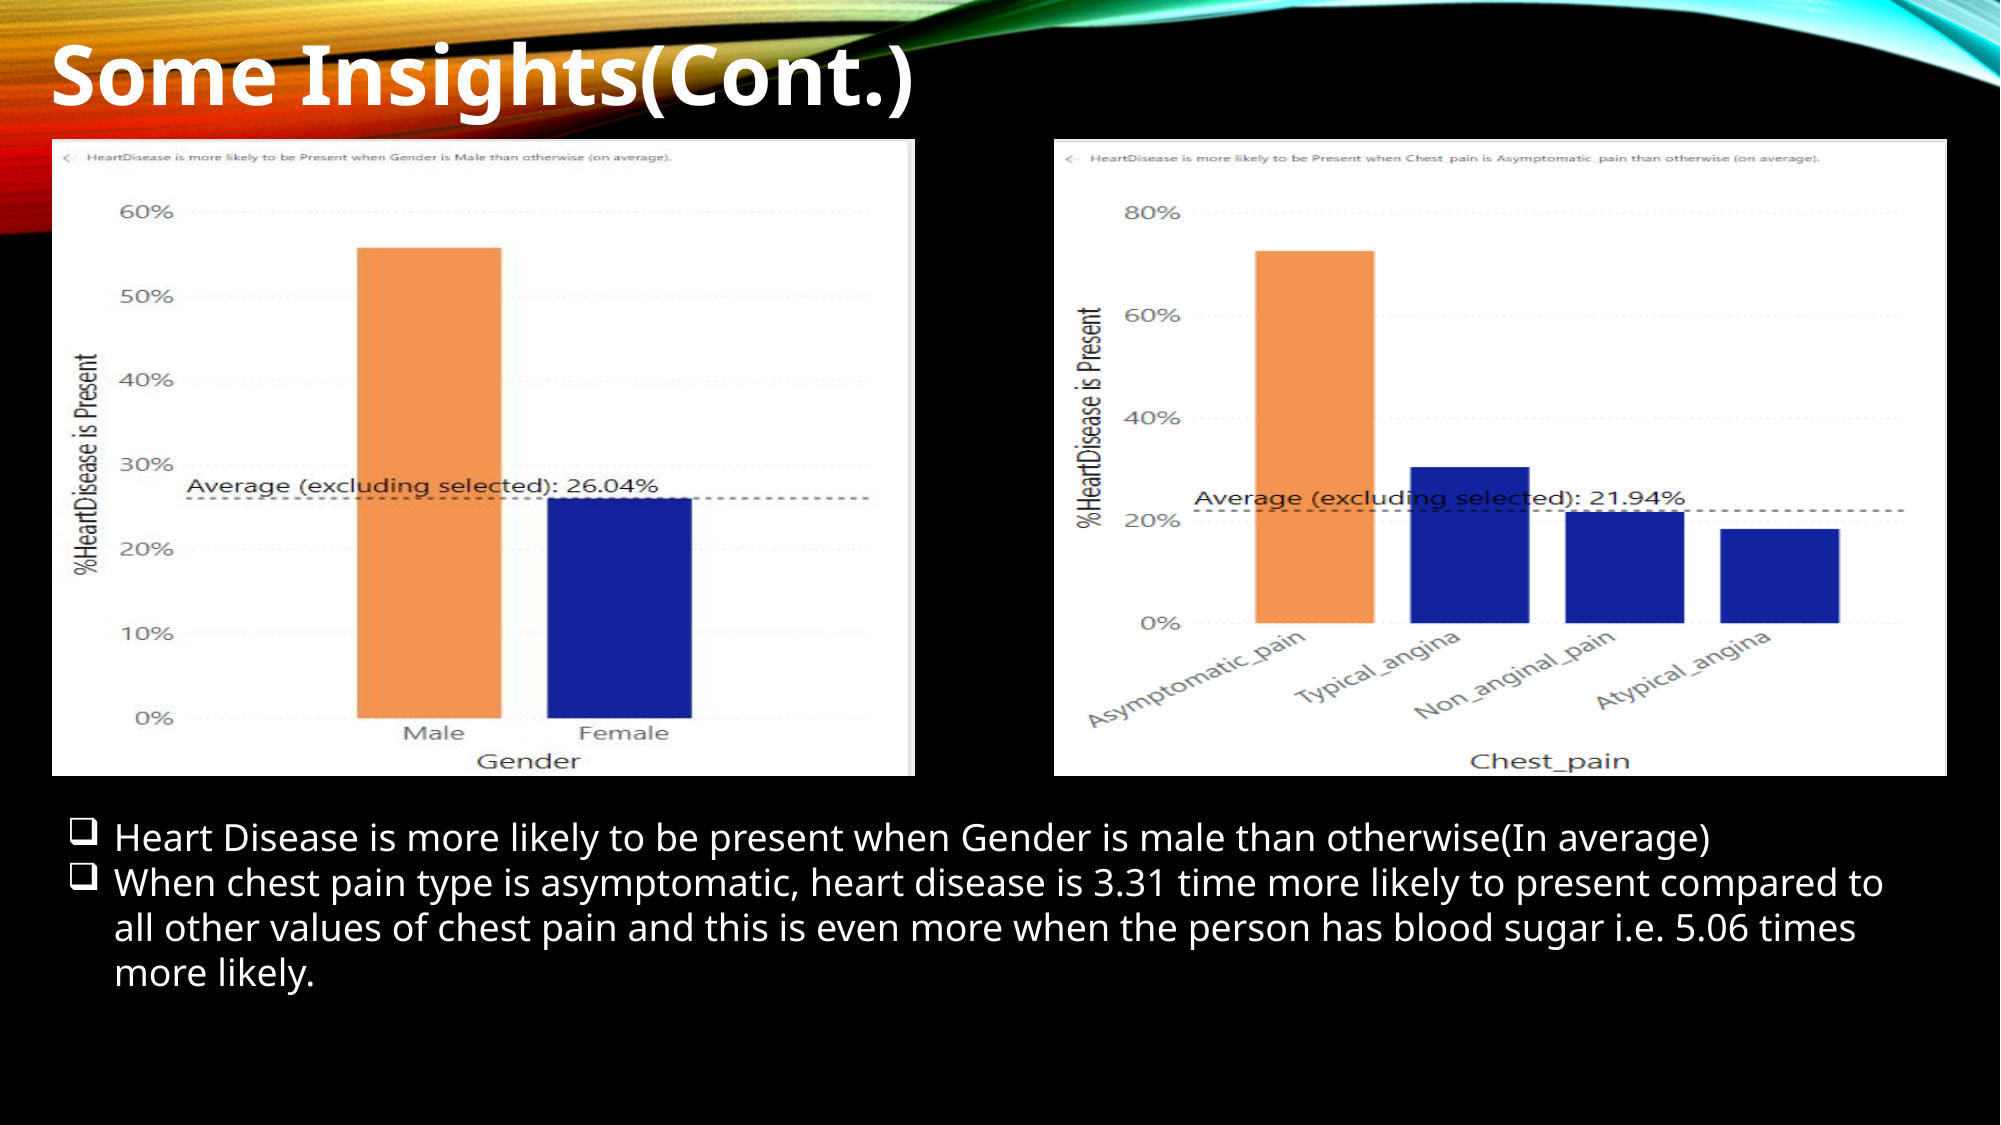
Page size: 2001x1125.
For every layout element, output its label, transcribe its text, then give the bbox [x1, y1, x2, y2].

title Some Insights(Cont.) [35, 17, 1448, 140]
text_box Heart Disease is more likely to be present when Gender is male than otherwise(In average) When chest pain type is asymptomatic, heart disease is 3.31 time more likely to present compared to all other values of chest pain and this is even more when the person has blood sugar i.e. 5.06 times more likely. [52, 806, 1946, 1002]
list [52, 139, 916, 776]
picture [0, 0, 2000, 776]
